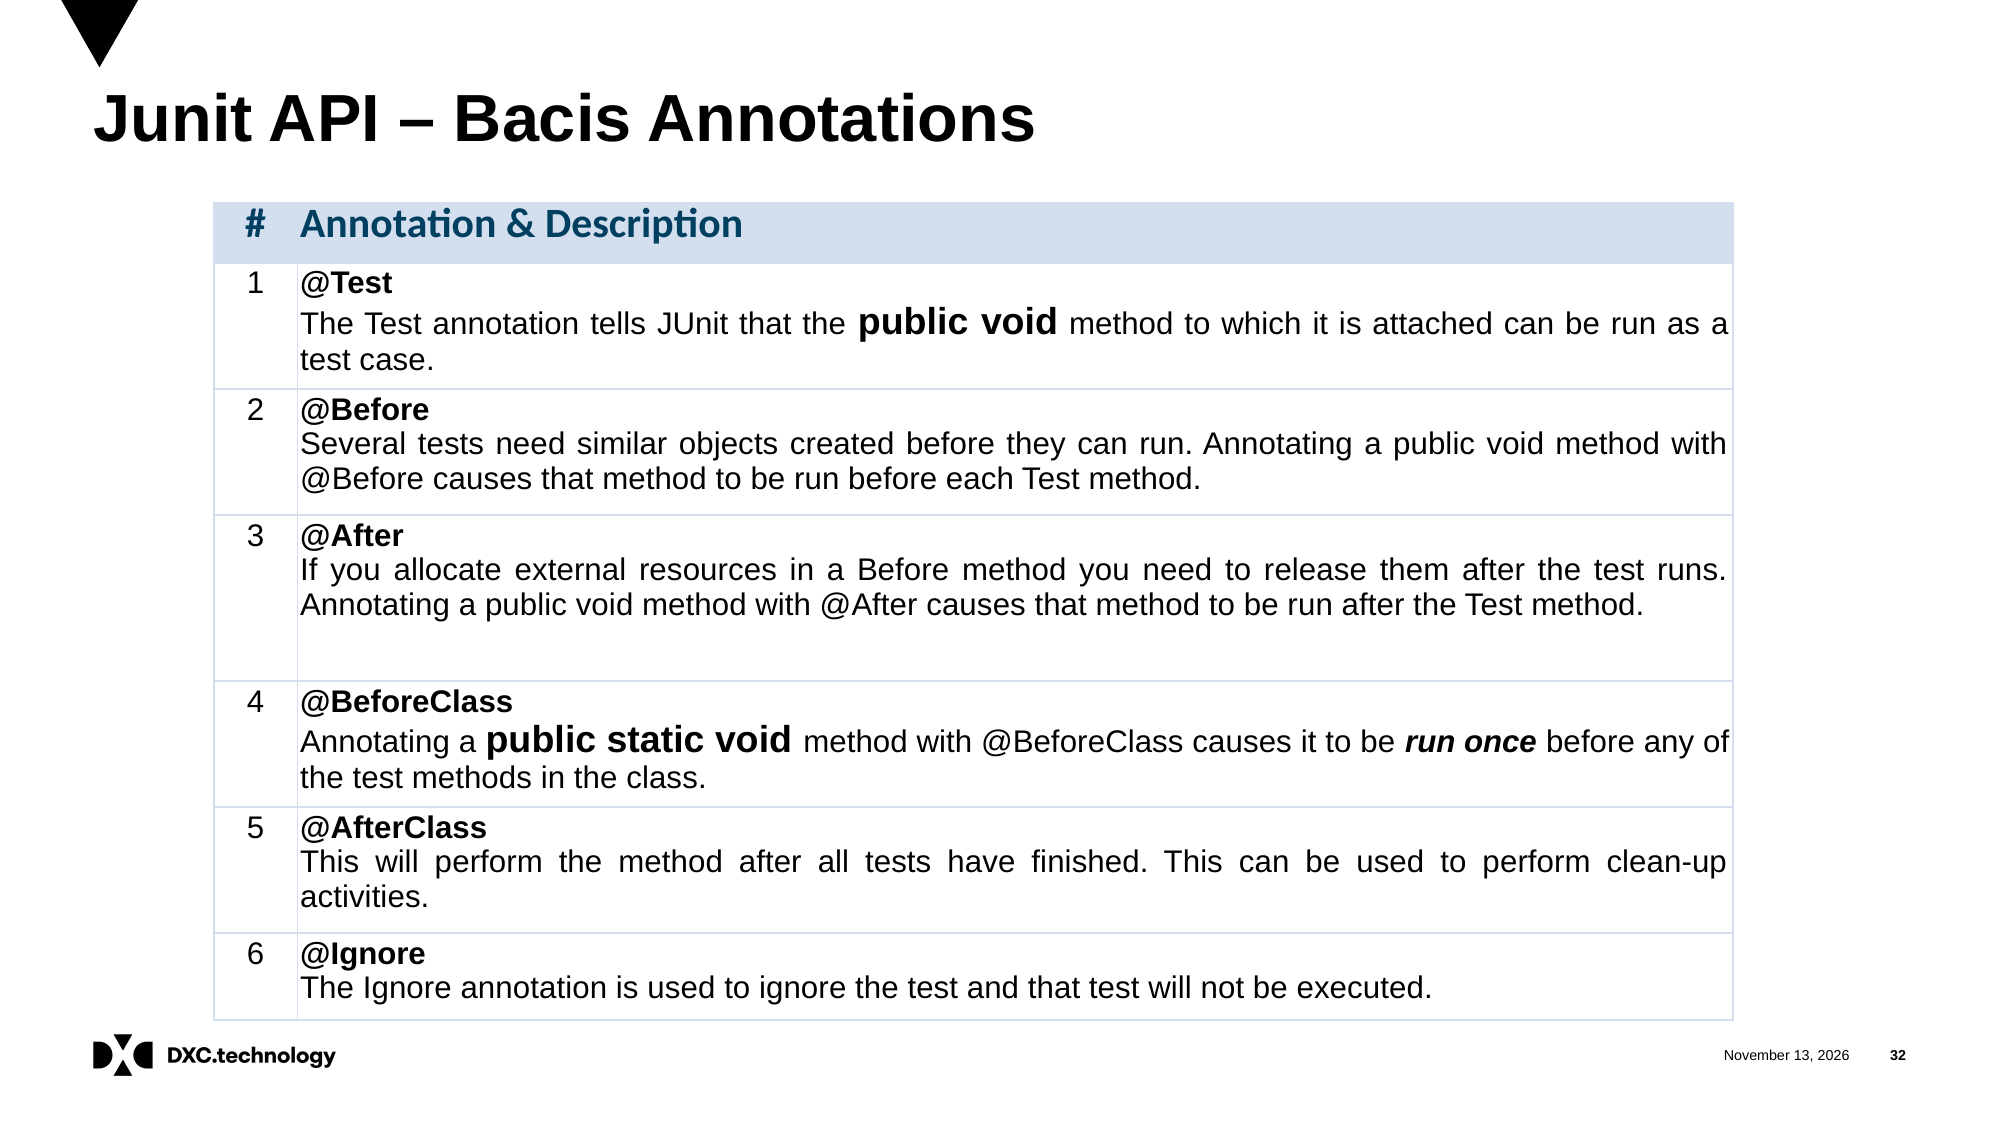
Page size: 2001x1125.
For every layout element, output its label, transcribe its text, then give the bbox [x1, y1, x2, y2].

table_cell @Ignore The Ignore annotation is used to ignore the test and that test will not be executed. [298, 934, 1732, 1019]
table_cell 6 [215, 934, 297, 1019]
table_cell 2 [215, 390, 297, 514]
table_header Annotation & Description [298, 204, 1732, 262]
table_cell 3 [215, 516, 297, 680]
title Junit API – Bacis Annotations [93, 87, 1907, 282]
table_cell @After If you allocate external resources in a Before method you need to release them after the test runs. Annotating a public void method with @After causes that method to be run after the Test method. [298, 516, 1732, 680]
table_cell 5 [215, 808, 297, 932]
table_cell @BeforeClass Annotating a public static void method with @BeforeClass causes it to be run once before any of the test methods in the class. [298, 682, 1732, 806]
table_cell 1 [215, 264, 297, 388]
table_header # [215, 204, 297, 262]
table_cell @Test The Test annotation tells JUnit that the public void method to which it is attached can be run as a test case. [298, 264, 1732, 388]
table_cell 4 [215, 682, 297, 806]
table_cell @Before Several tests need similar objects created before they can run. Annotating a public void method with @Before causes that method to be run before each Test method. [298, 390, 1732, 514]
table_cell @AfterClass This will perform the method after all tests have finished. This can be used to perform clean-up activities. [298, 808, 1732, 932]
